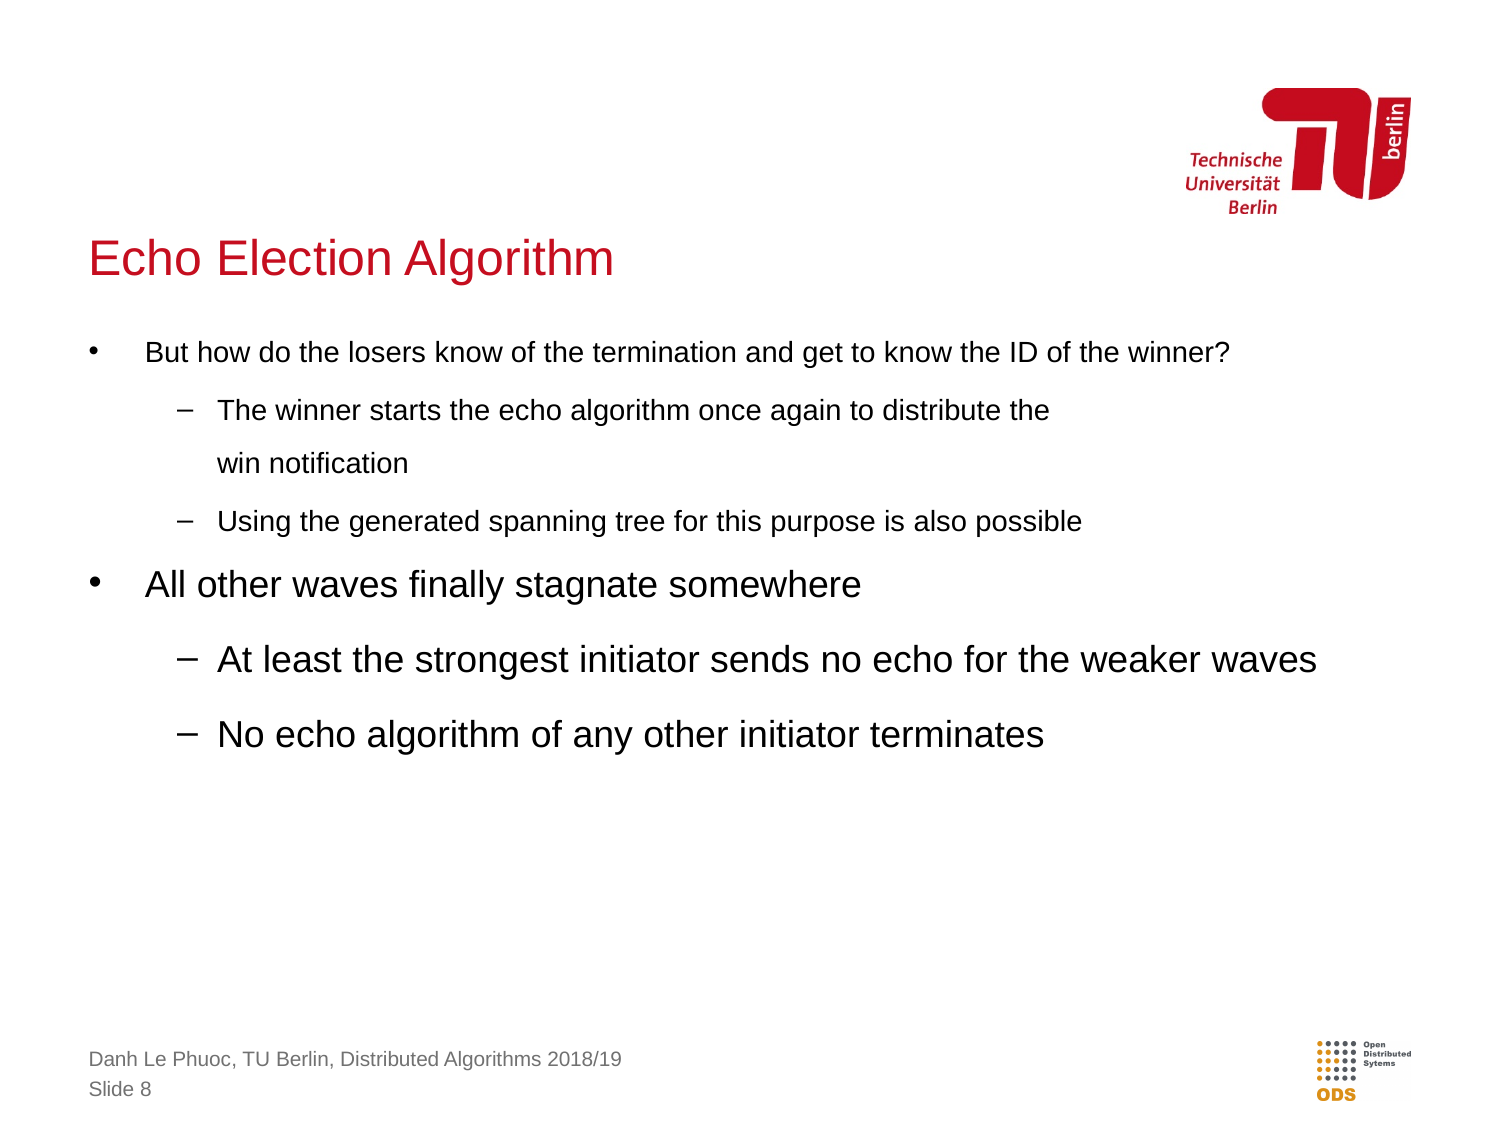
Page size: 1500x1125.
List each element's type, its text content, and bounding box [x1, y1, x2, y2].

footer Danh Le Phuoc, TU Berlin, Distributed Algorithms 2018/19 [88, 1045, 1176, 1071]
title Echo Election Algorithm [88, 222, 1411, 286]
slide_number Slide 8 [88, 1075, 1176, 1101]
picture [1317, 1041, 1411, 1101]
picture [1186, 88, 1411, 214]
list But how do the losers know of the termination and get to know the ID of the winner? The winner starts the echo algorithm once again to distribute the win notification Using the generated spanning tree for this purpose is also possible All other waves finally stagnate somewhere At least the strongest initiator sends no echo for the weaker waves No echo algorithm of any other initiator terminates [88, 315, 1411, 983]
